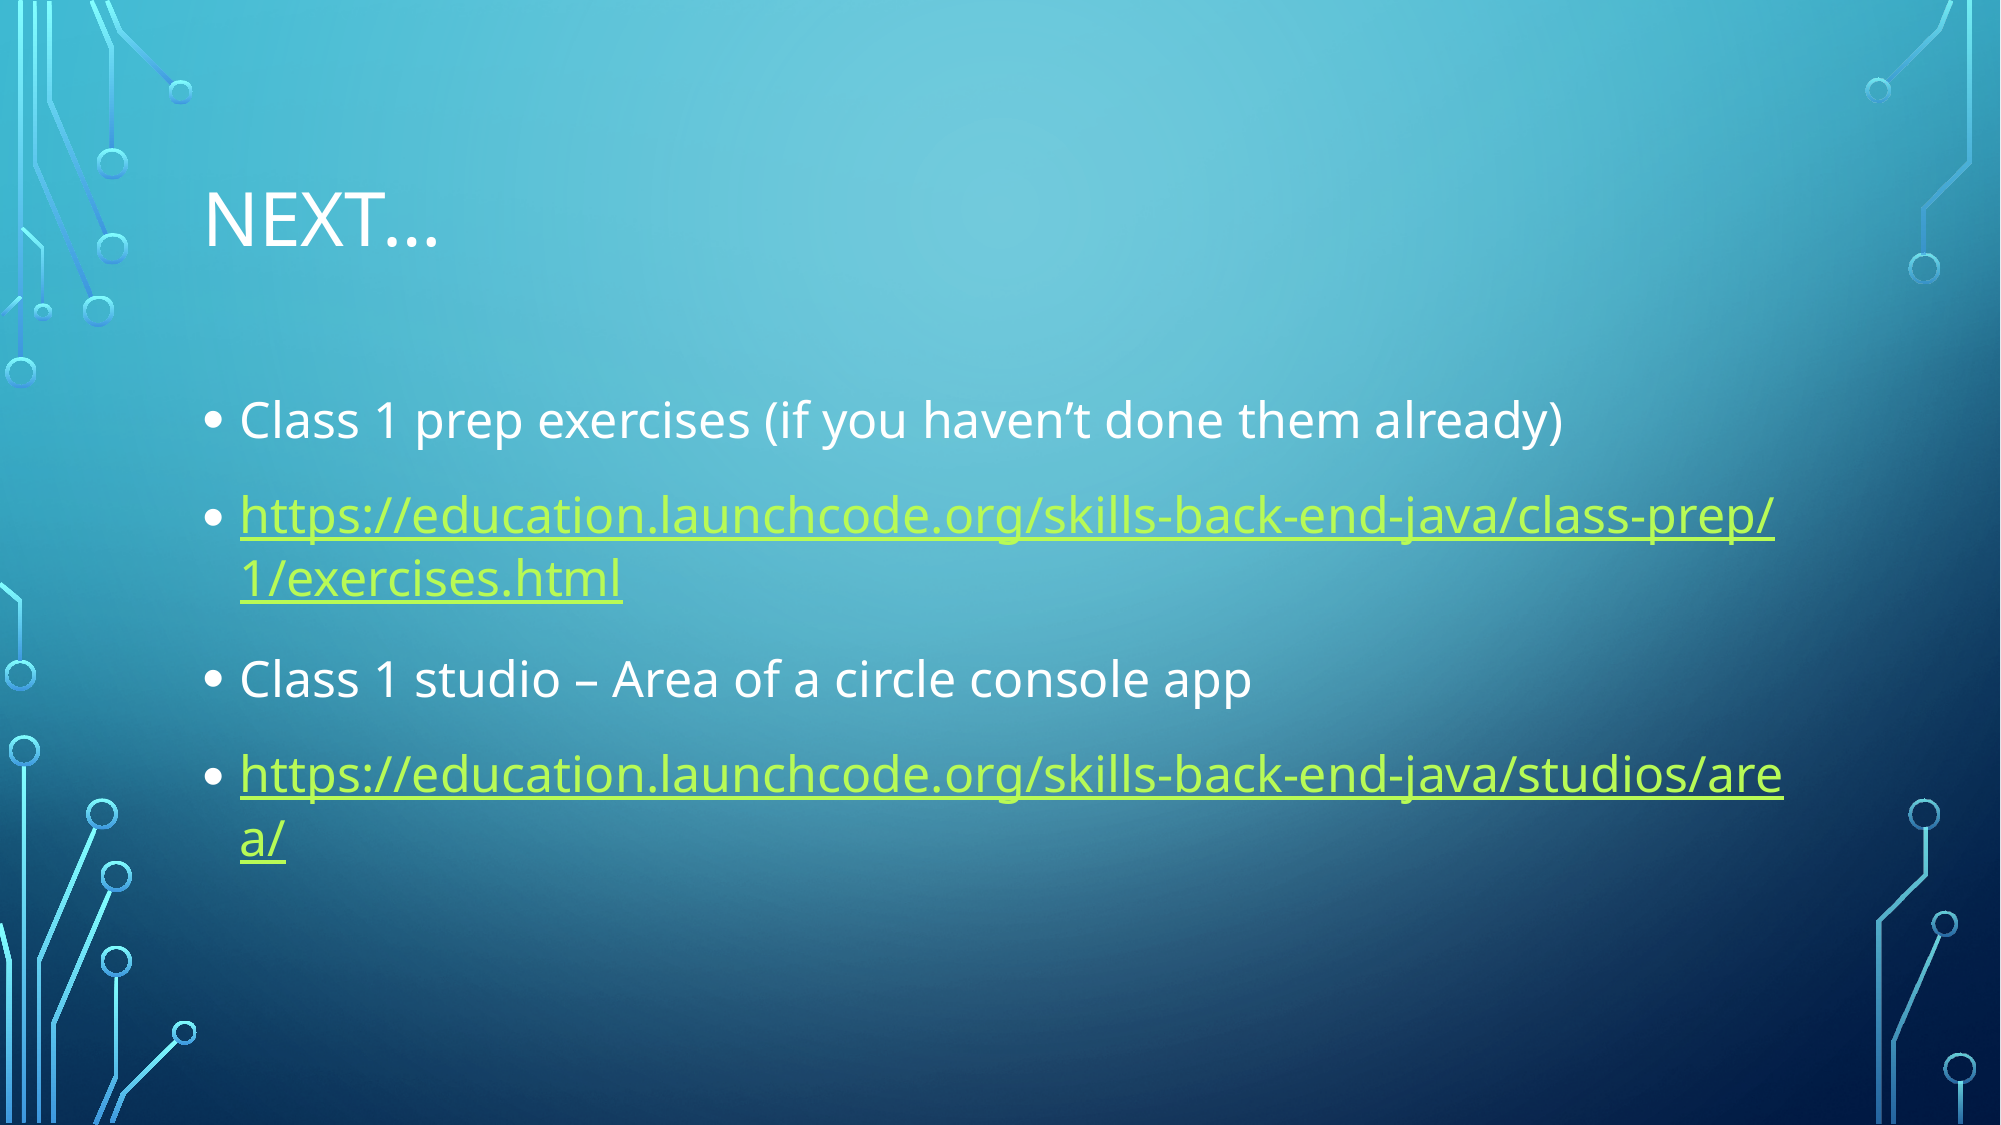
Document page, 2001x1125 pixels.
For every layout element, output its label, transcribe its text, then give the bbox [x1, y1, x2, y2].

title Next… [187, 101, 1813, 344]
list Class 1 prep exercises (if you haven’t done them already) https://education.launchcode.org/skills-back-end-java/class-prep/1/exercises.html Class 1 studio – Area of a circle console app https://education.launchcode.org/skills-back-end-java/studios/area/ [187, 369, 1813, 950]
